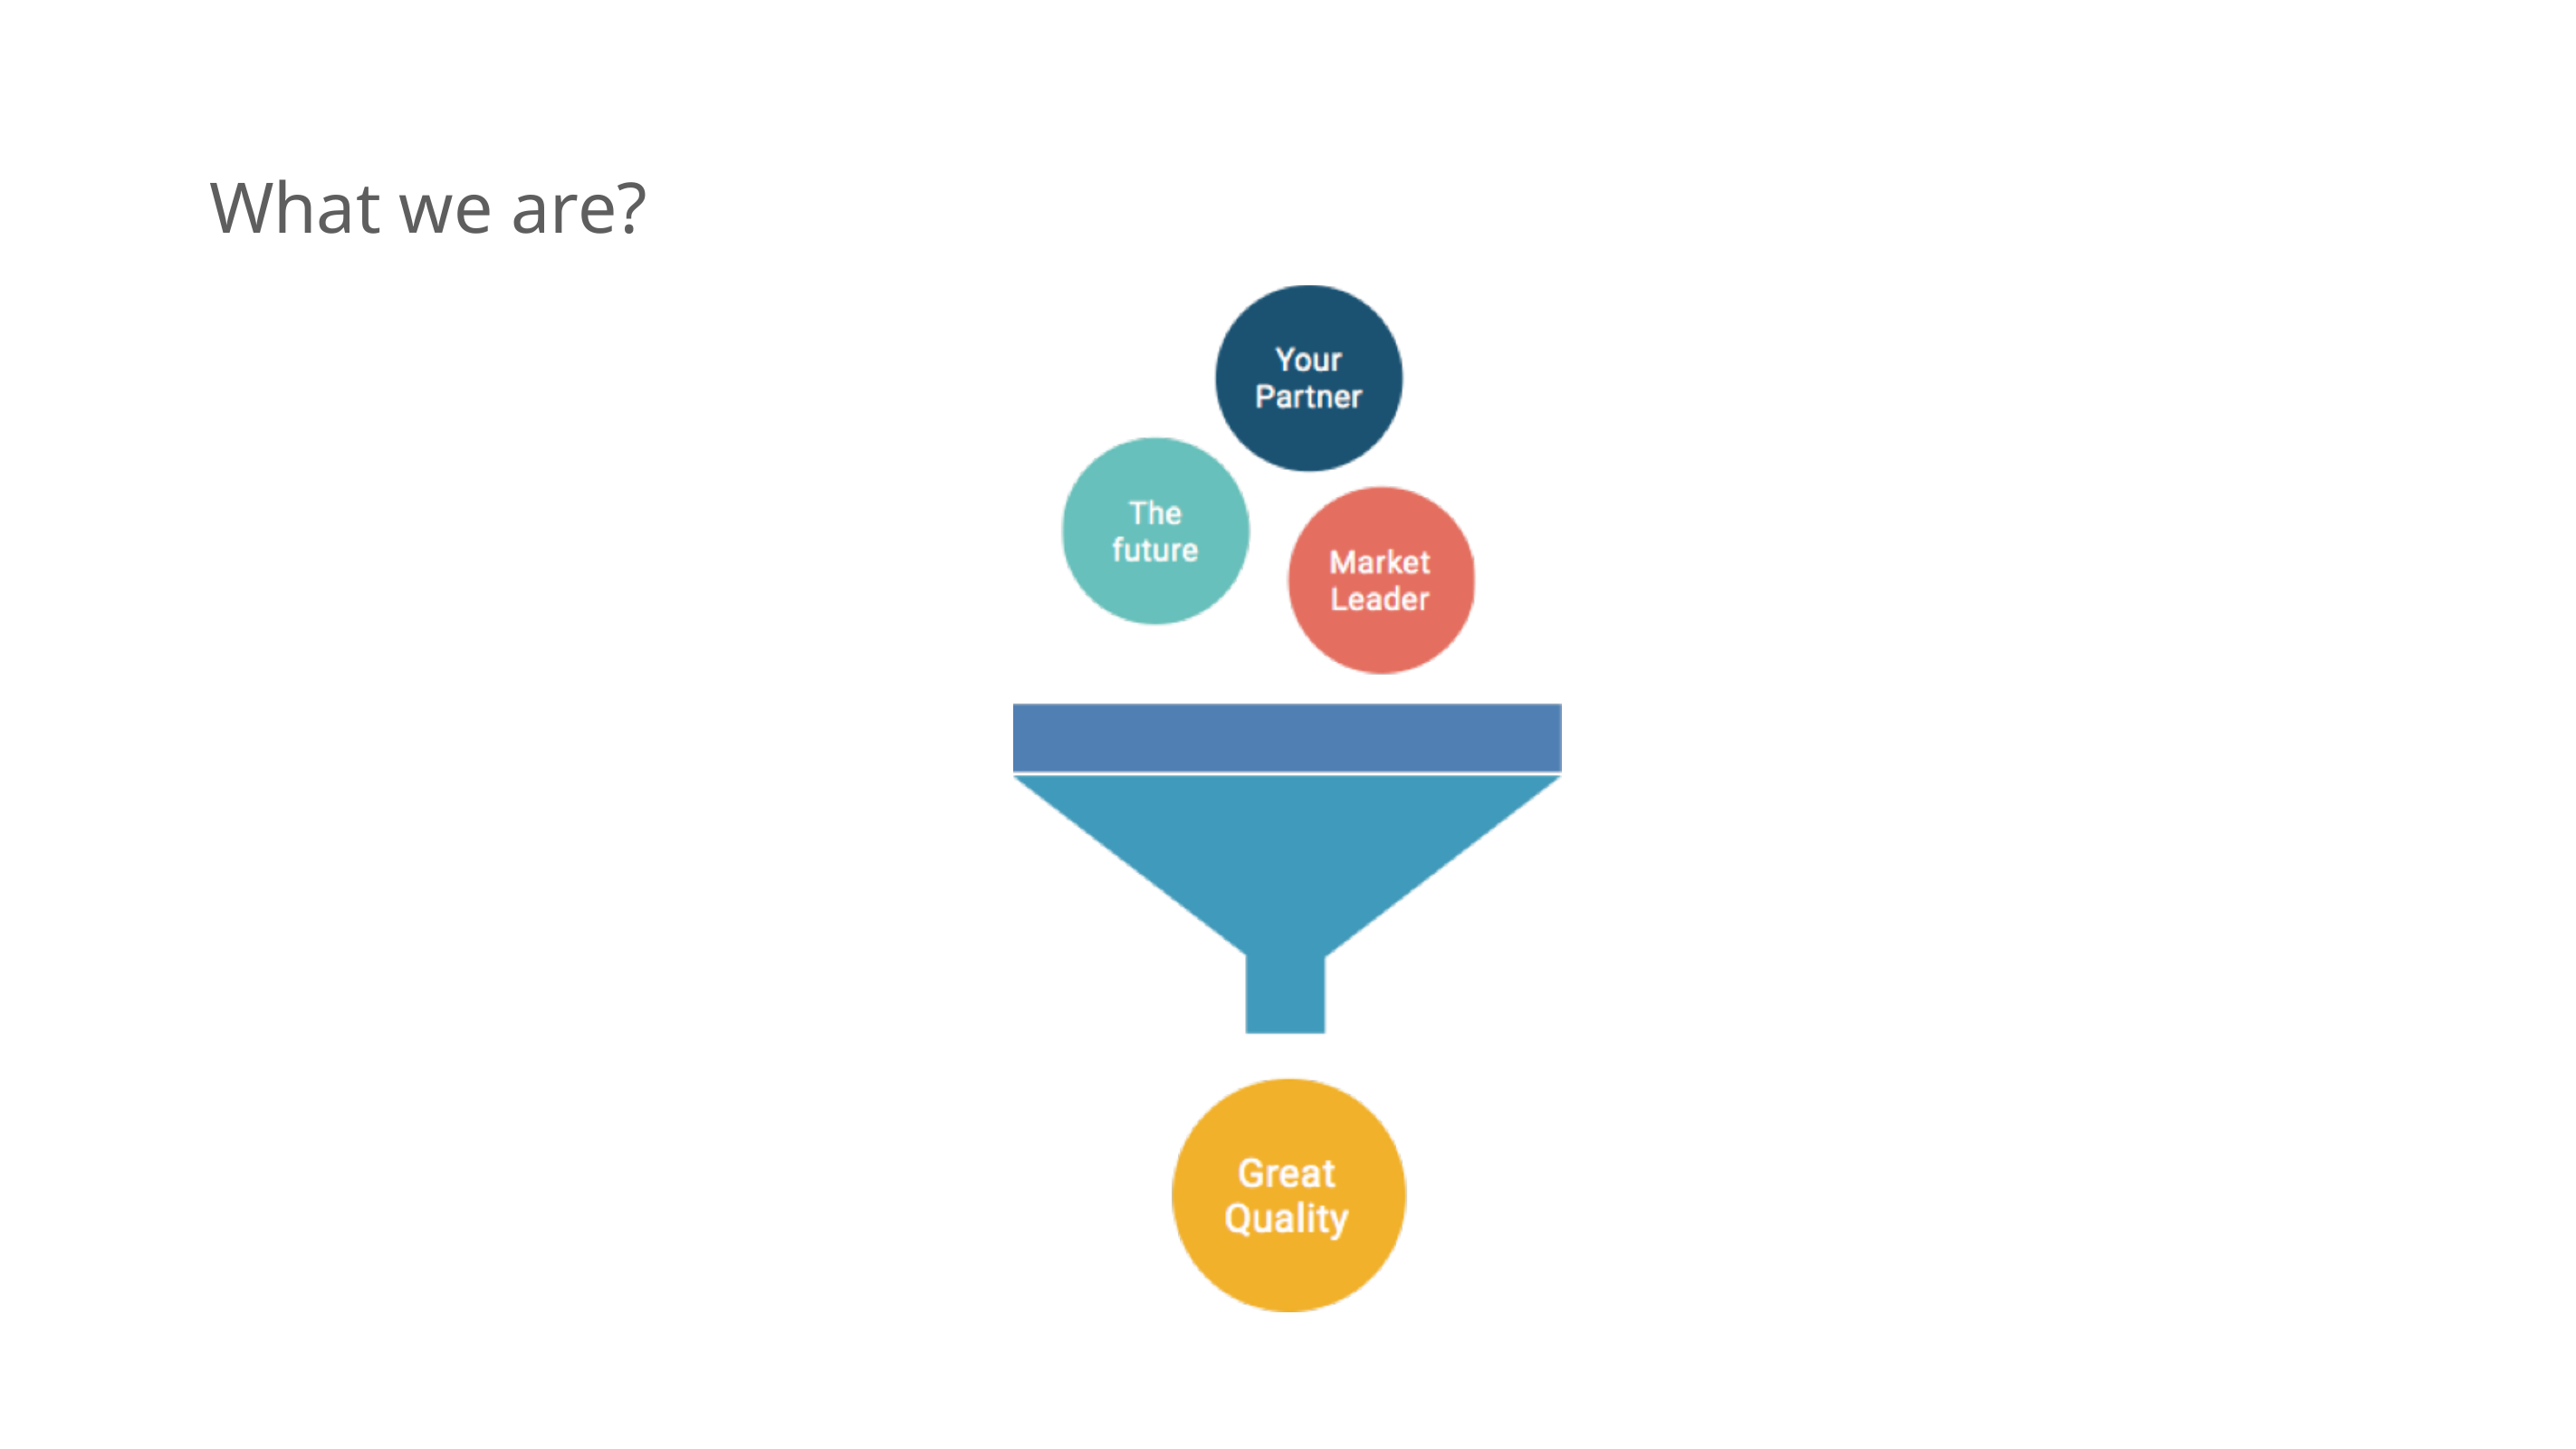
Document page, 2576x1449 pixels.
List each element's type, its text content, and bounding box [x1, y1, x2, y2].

text_box What we are? [202, 139, 724, 286]
picture [1013, 285, 1563, 1312]
